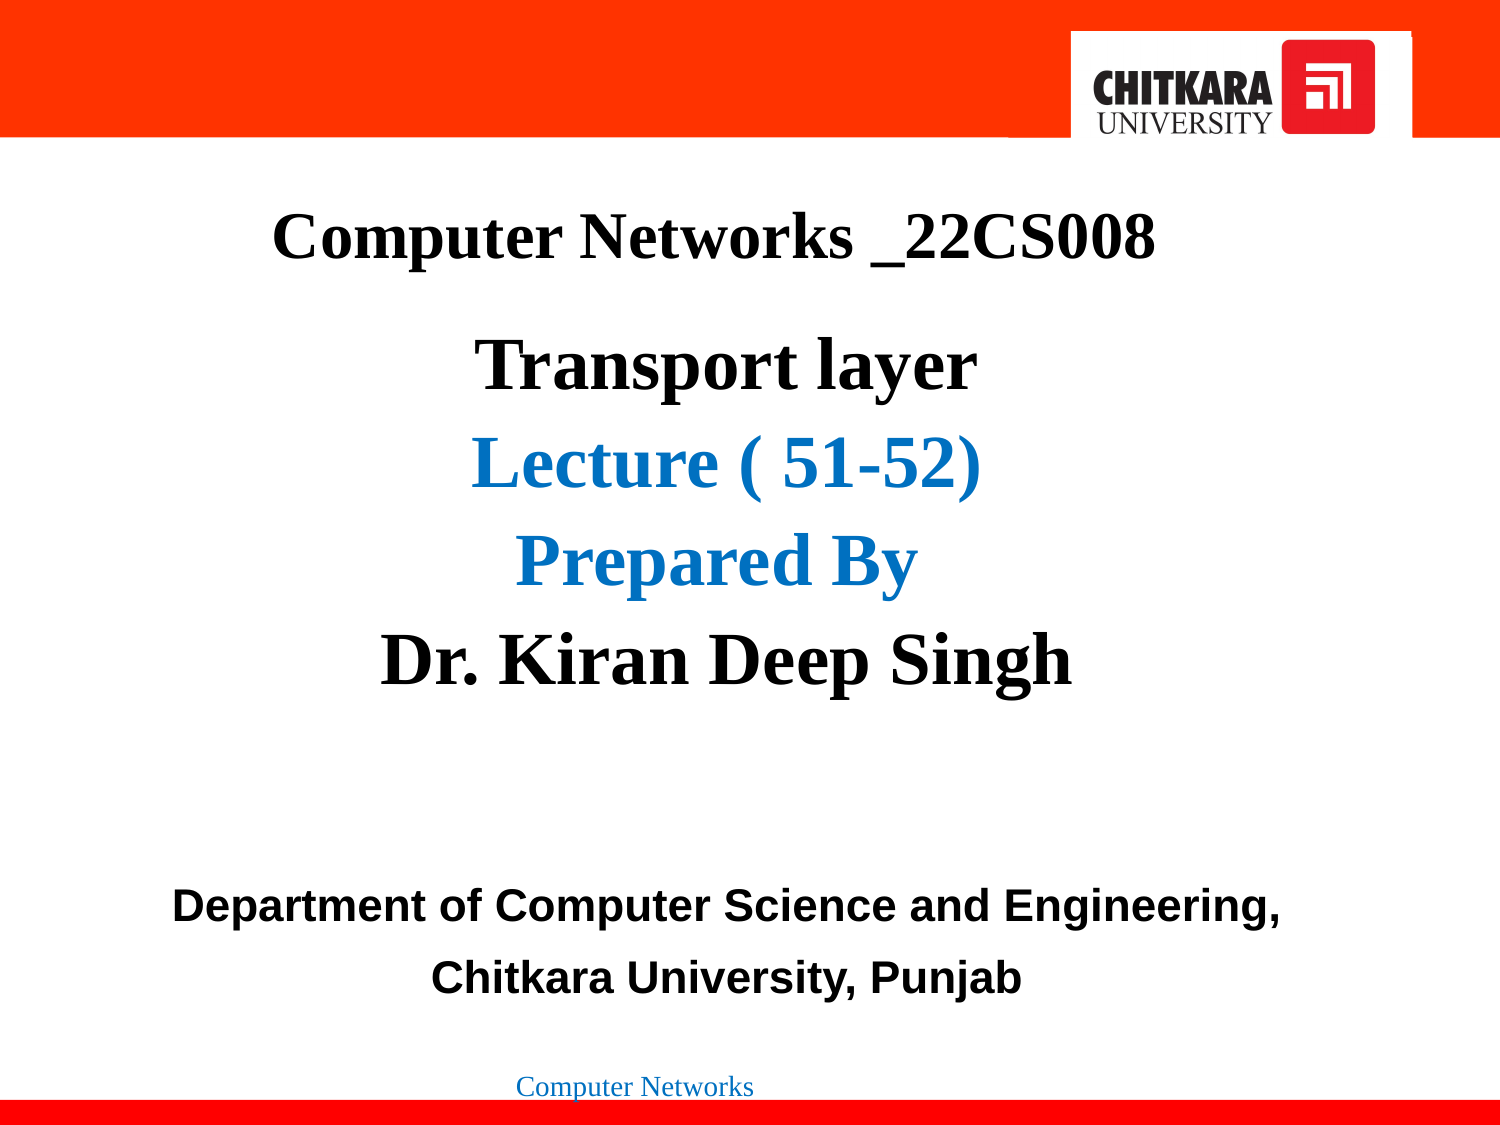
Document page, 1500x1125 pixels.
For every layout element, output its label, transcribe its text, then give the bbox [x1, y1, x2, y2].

picture [1074, 37, 1390, 138]
text_box Computer Networks _22CS008 [83, 176, 1347, 287]
footer Computer Networks [0, 1054, 1380, 1115]
text_box Transport layer Lecture ( 51-52) Prepared By Dr. Kiran Deep Singh Department of Computer Science and Engineering, Chitkara University, Punjab [65, 189, 1389, 626]
